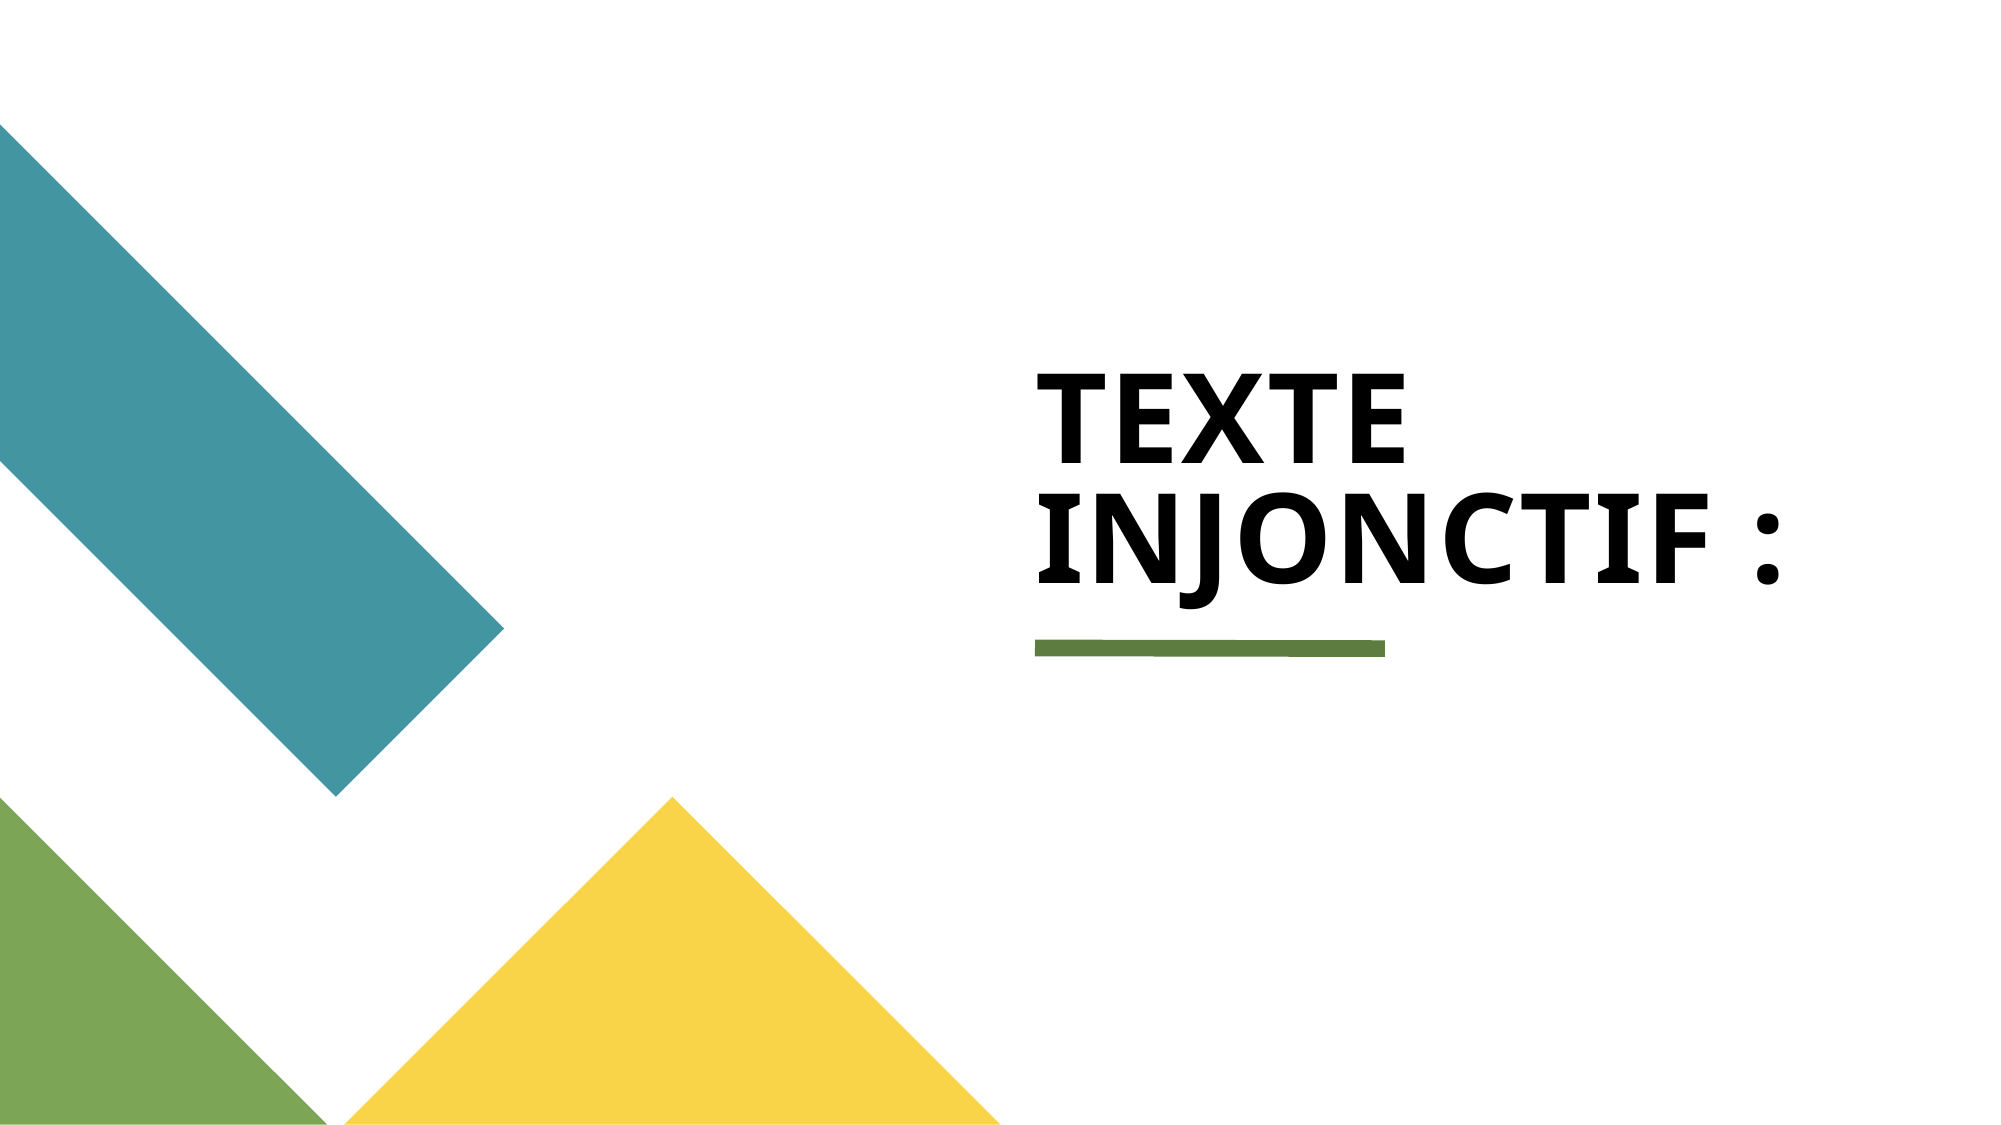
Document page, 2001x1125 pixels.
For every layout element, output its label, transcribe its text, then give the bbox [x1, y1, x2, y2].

title TEXTE INJONCTIF : [1035, 67, 1936, 608]
